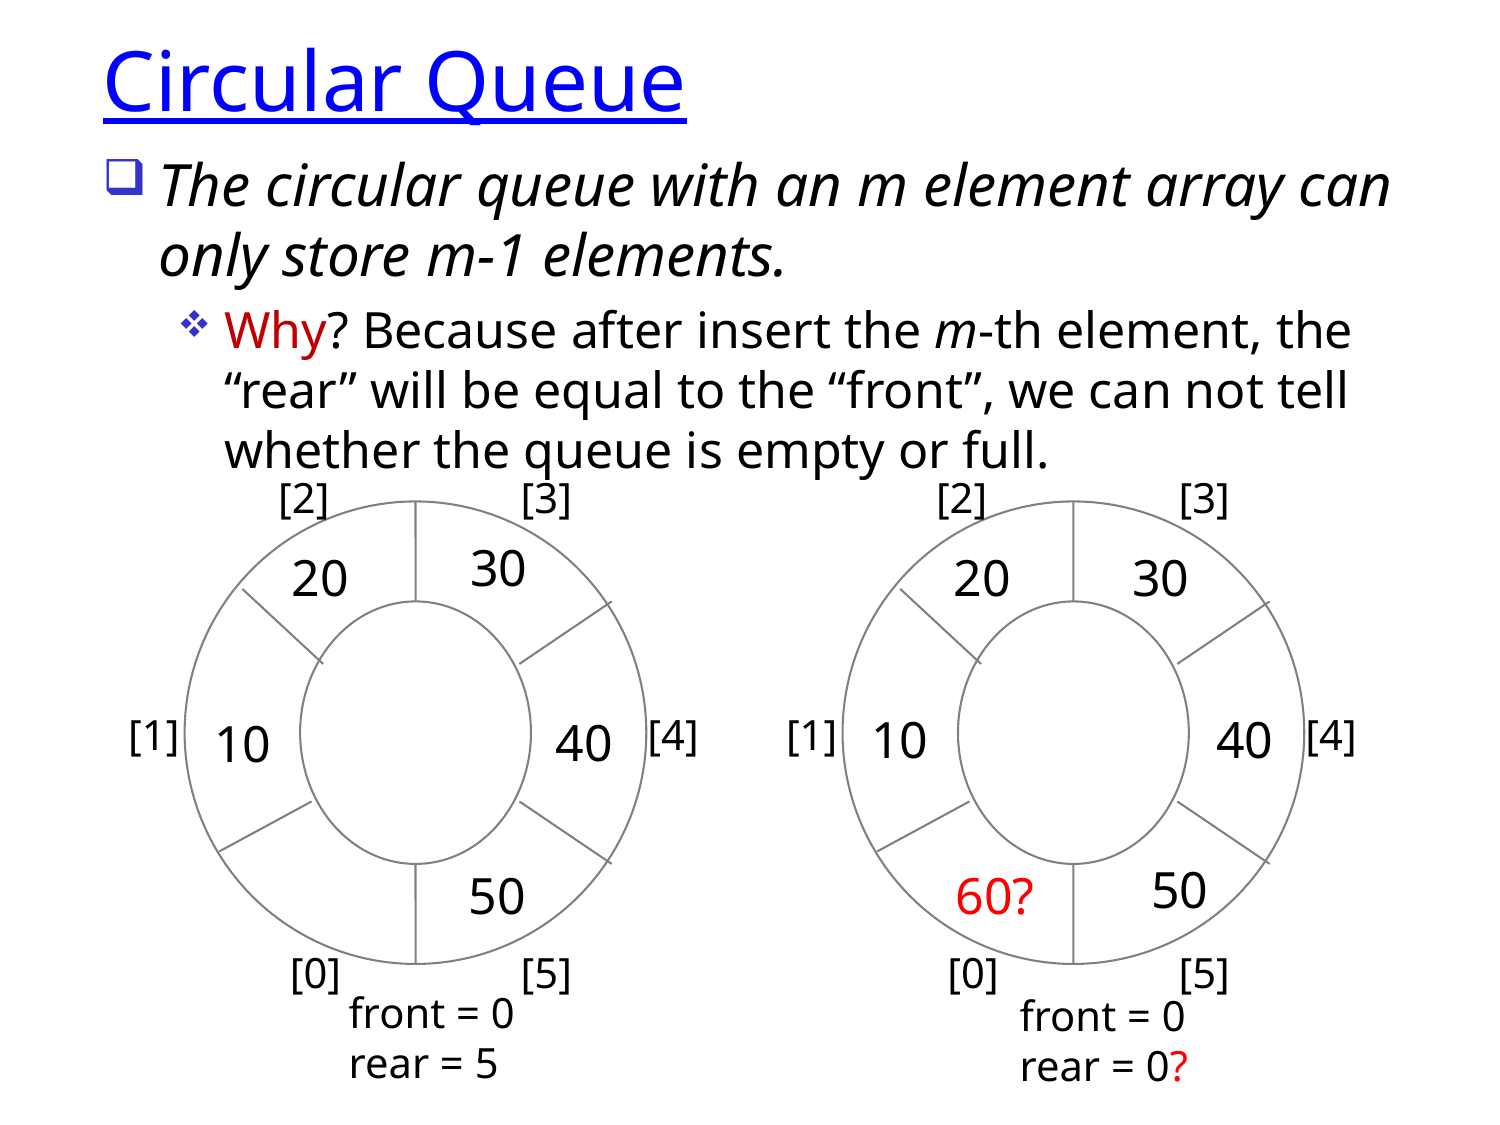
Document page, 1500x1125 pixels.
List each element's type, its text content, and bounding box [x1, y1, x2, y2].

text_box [773, 463, 1370, 1099]
title Circular Queue [87, 9, 1363, 140]
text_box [115, 463, 712, 1097]
list The circular queue with an m element array can only store m-1 elements. Why? Because after insert the m-th element, the “rear” will be equal to the “front”, we can not tell whether the queue is empty or full. [87, 140, 1466, 904]
